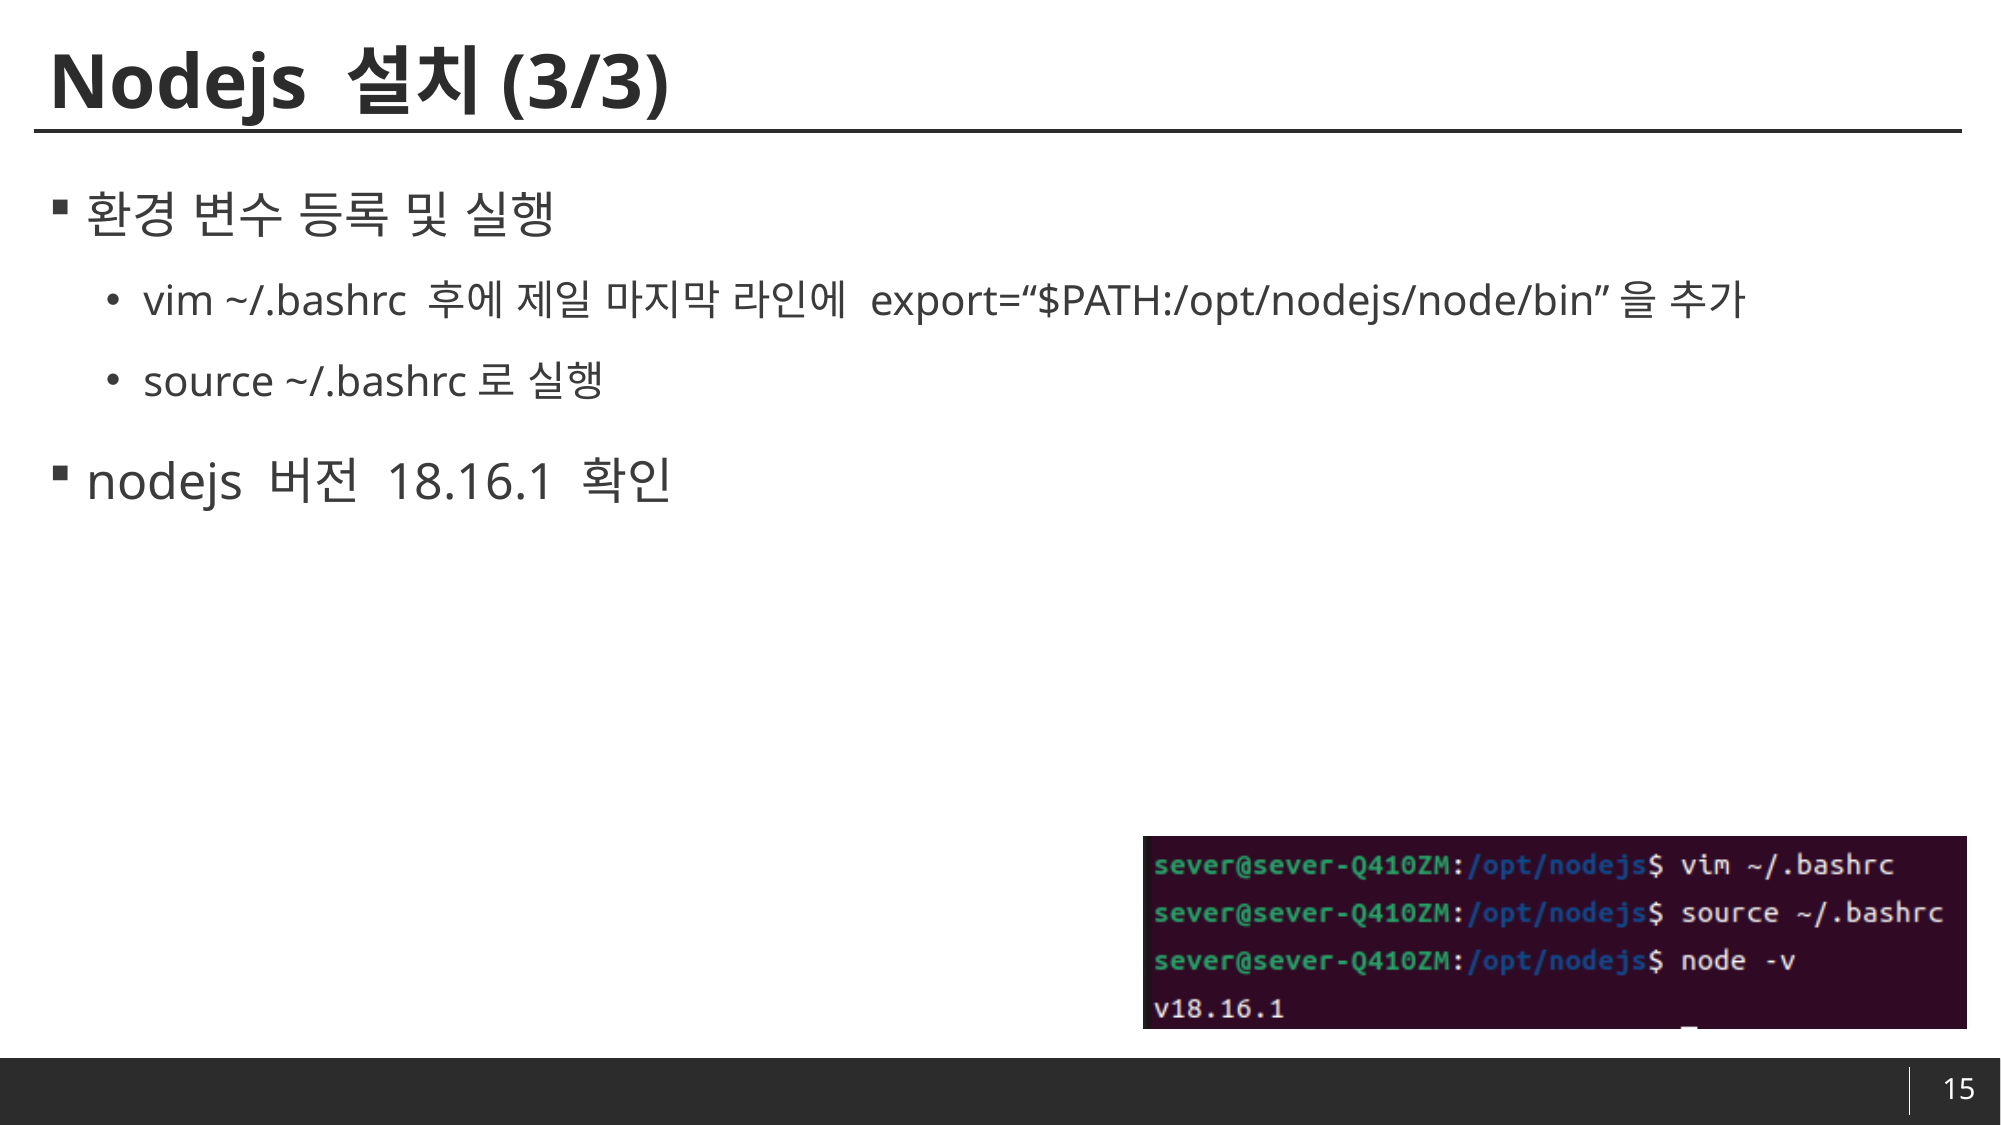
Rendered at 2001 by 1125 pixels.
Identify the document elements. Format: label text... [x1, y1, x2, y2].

slide_number 15 [1922, 1060, 1996, 1121]
title Nodejs 설치(3/3) [33, 27, 1963, 143]
list 환경 변수 등록 및 실행 vim ~/.bashrc 후에 제일 마지막 라인에 export=“$PATH:/opt/nodejs/node/bin”을 추가 source ~/.bashrc로 실행 nodejs 버전 18.16.1 확인 [33, 152, 1963, 997]
picture [1143, 836, 1967, 1029]
